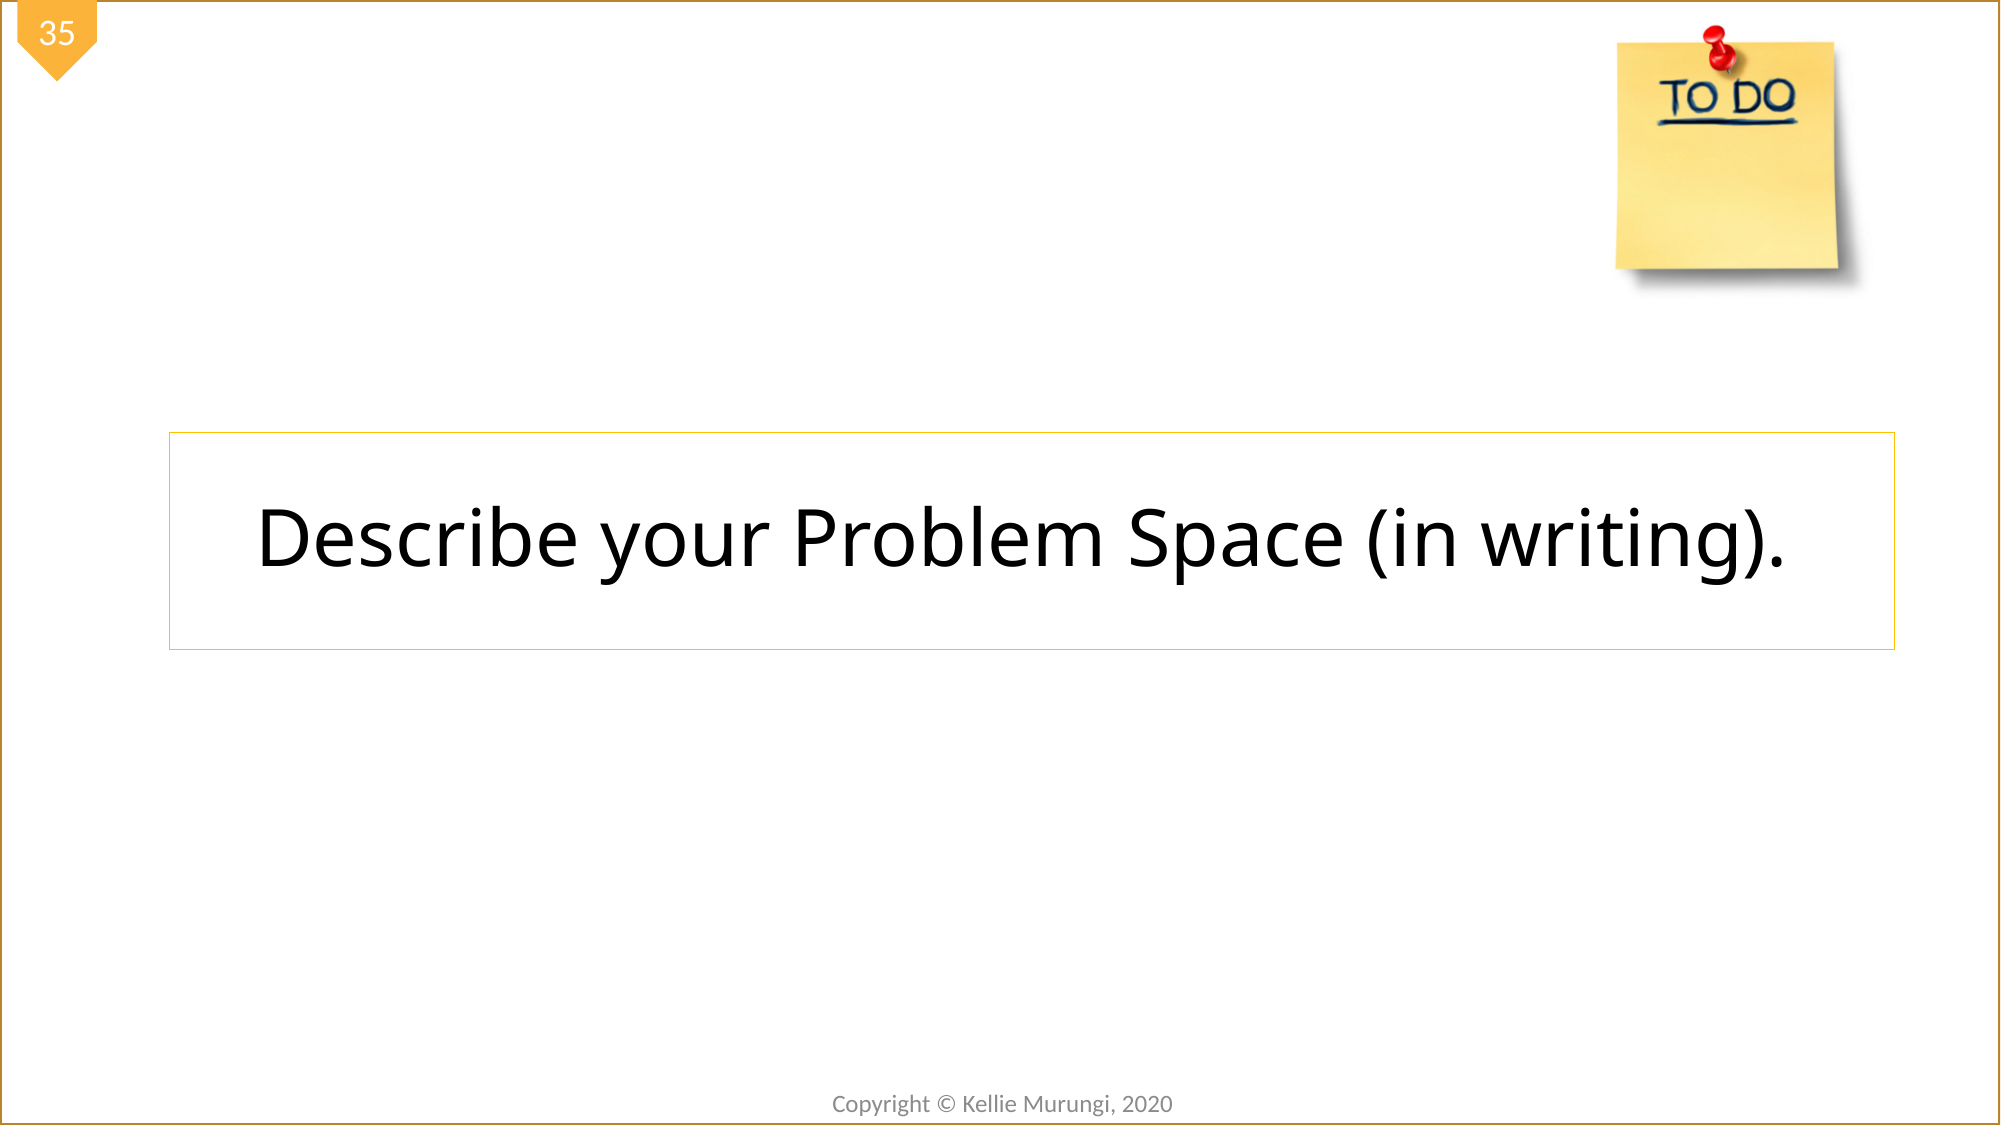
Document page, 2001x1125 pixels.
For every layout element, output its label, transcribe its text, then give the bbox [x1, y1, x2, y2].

title Describe your Problem Space (in writing). [169, 432, 1895, 650]
picture [1482, 16, 1983, 299]
